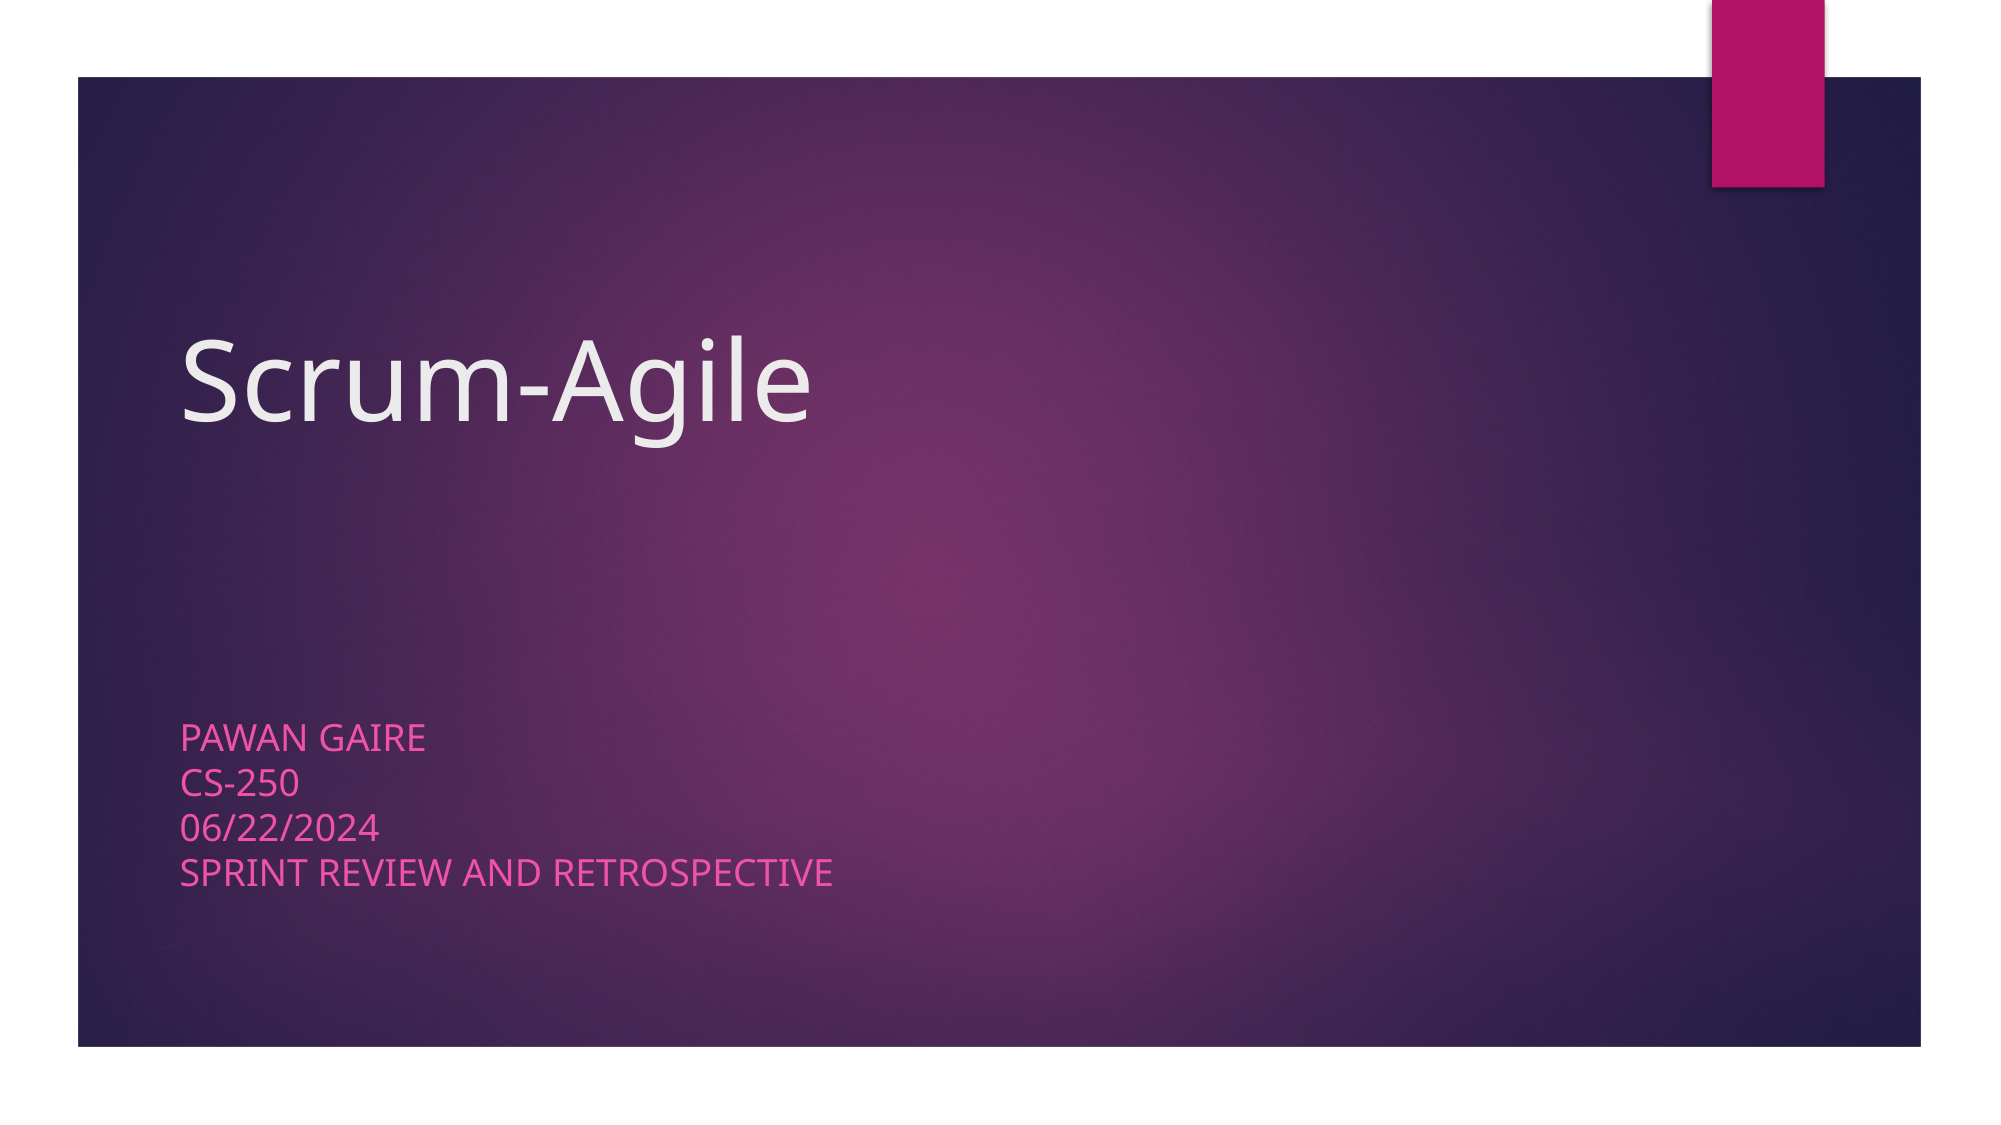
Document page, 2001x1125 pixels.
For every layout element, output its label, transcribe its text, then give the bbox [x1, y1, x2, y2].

title Scrum-Agile [159, 289, 1842, 654]
subtitle Pawan Gaire Cs-250 06/22/2024 Sprint review and retrospective [159, 693, 1842, 1011]
